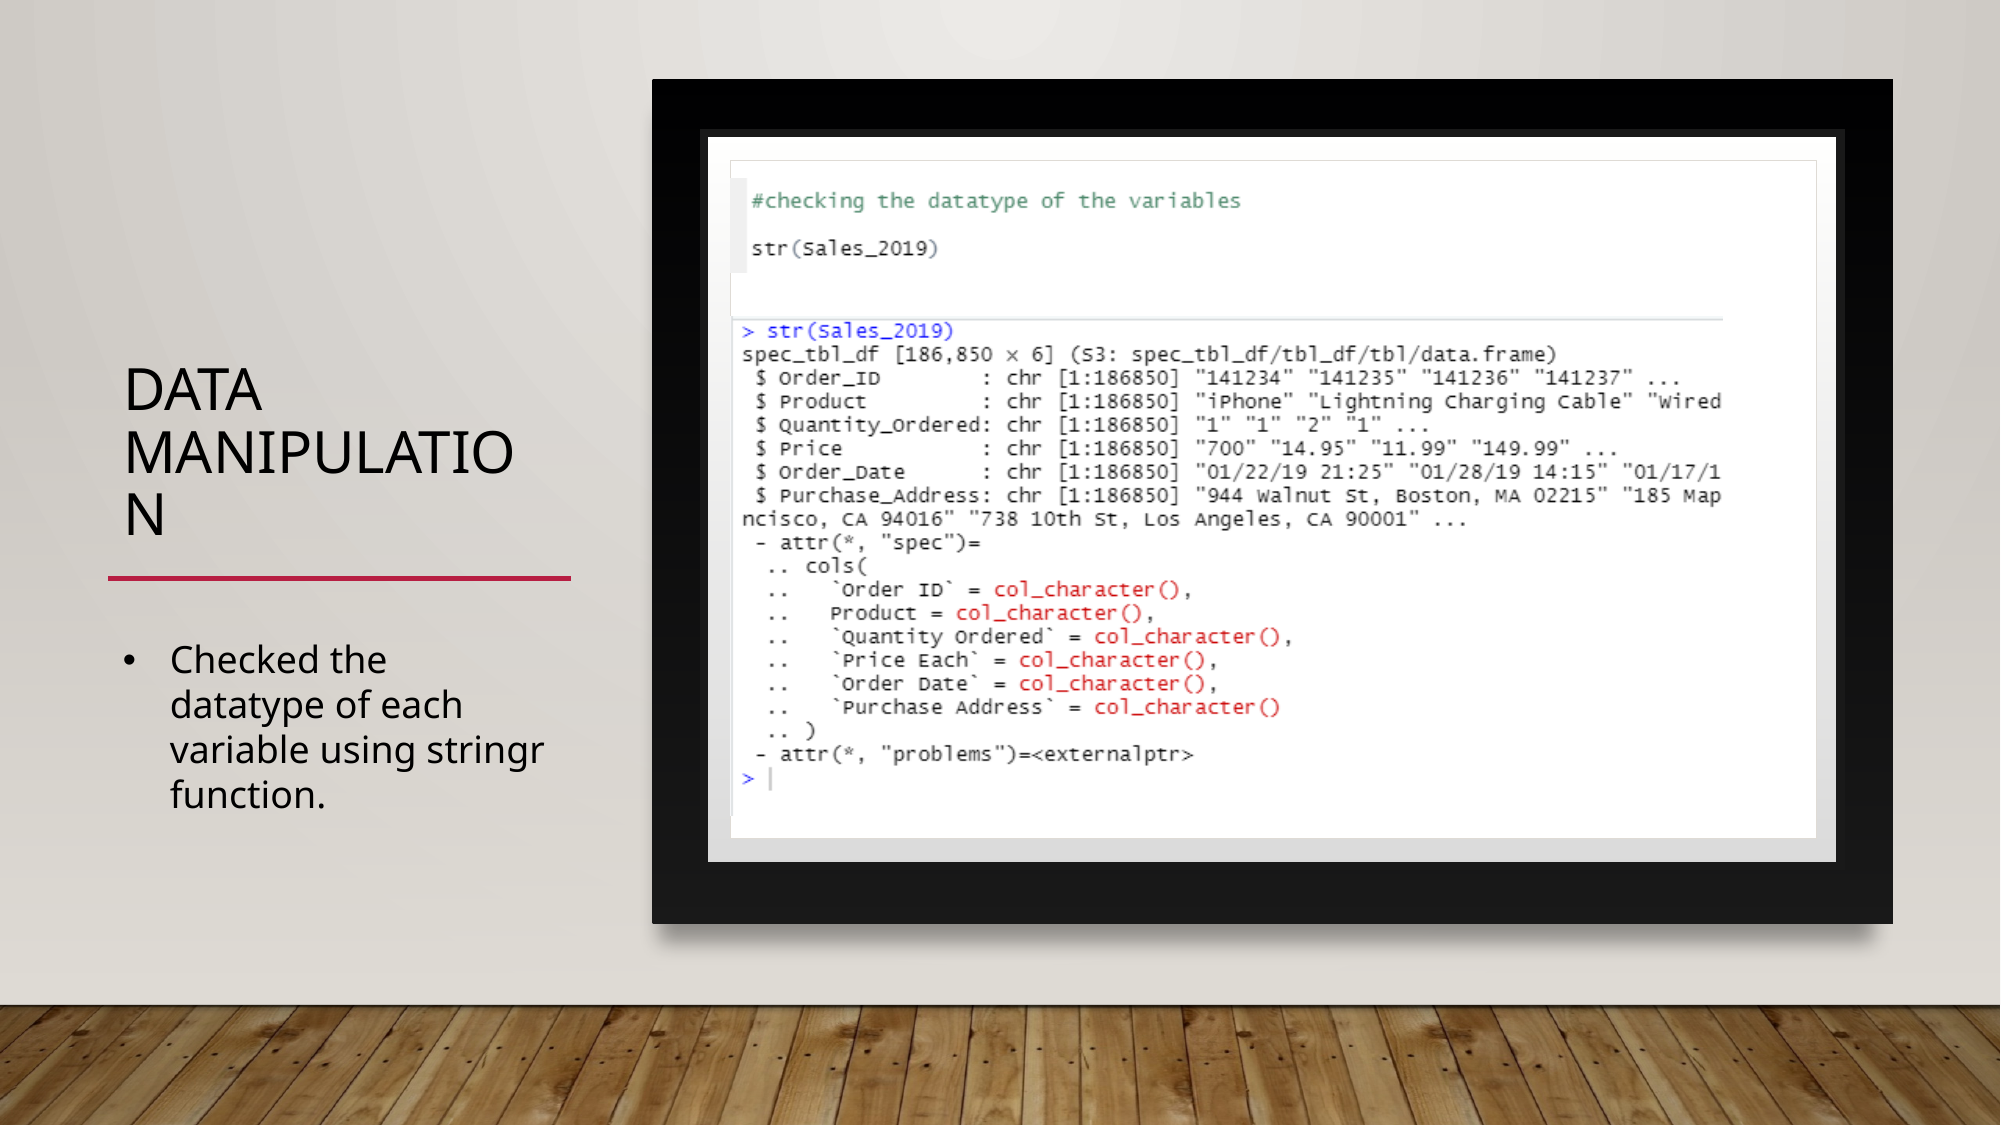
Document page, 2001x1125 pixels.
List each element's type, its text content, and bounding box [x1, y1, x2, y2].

text_box [0, 0, 2000, 330]
text_box Checked the datatype of each variable using stringr function. [108, 629, 563, 824]
picture [730, 178, 1325, 273]
text_box [0, 330, 2000, 1004]
picture [0, 1006, 2000, 1125]
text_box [652, 78, 1894, 924]
title Data manipulation [108, 241, 572, 549]
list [730, 316, 1724, 816]
